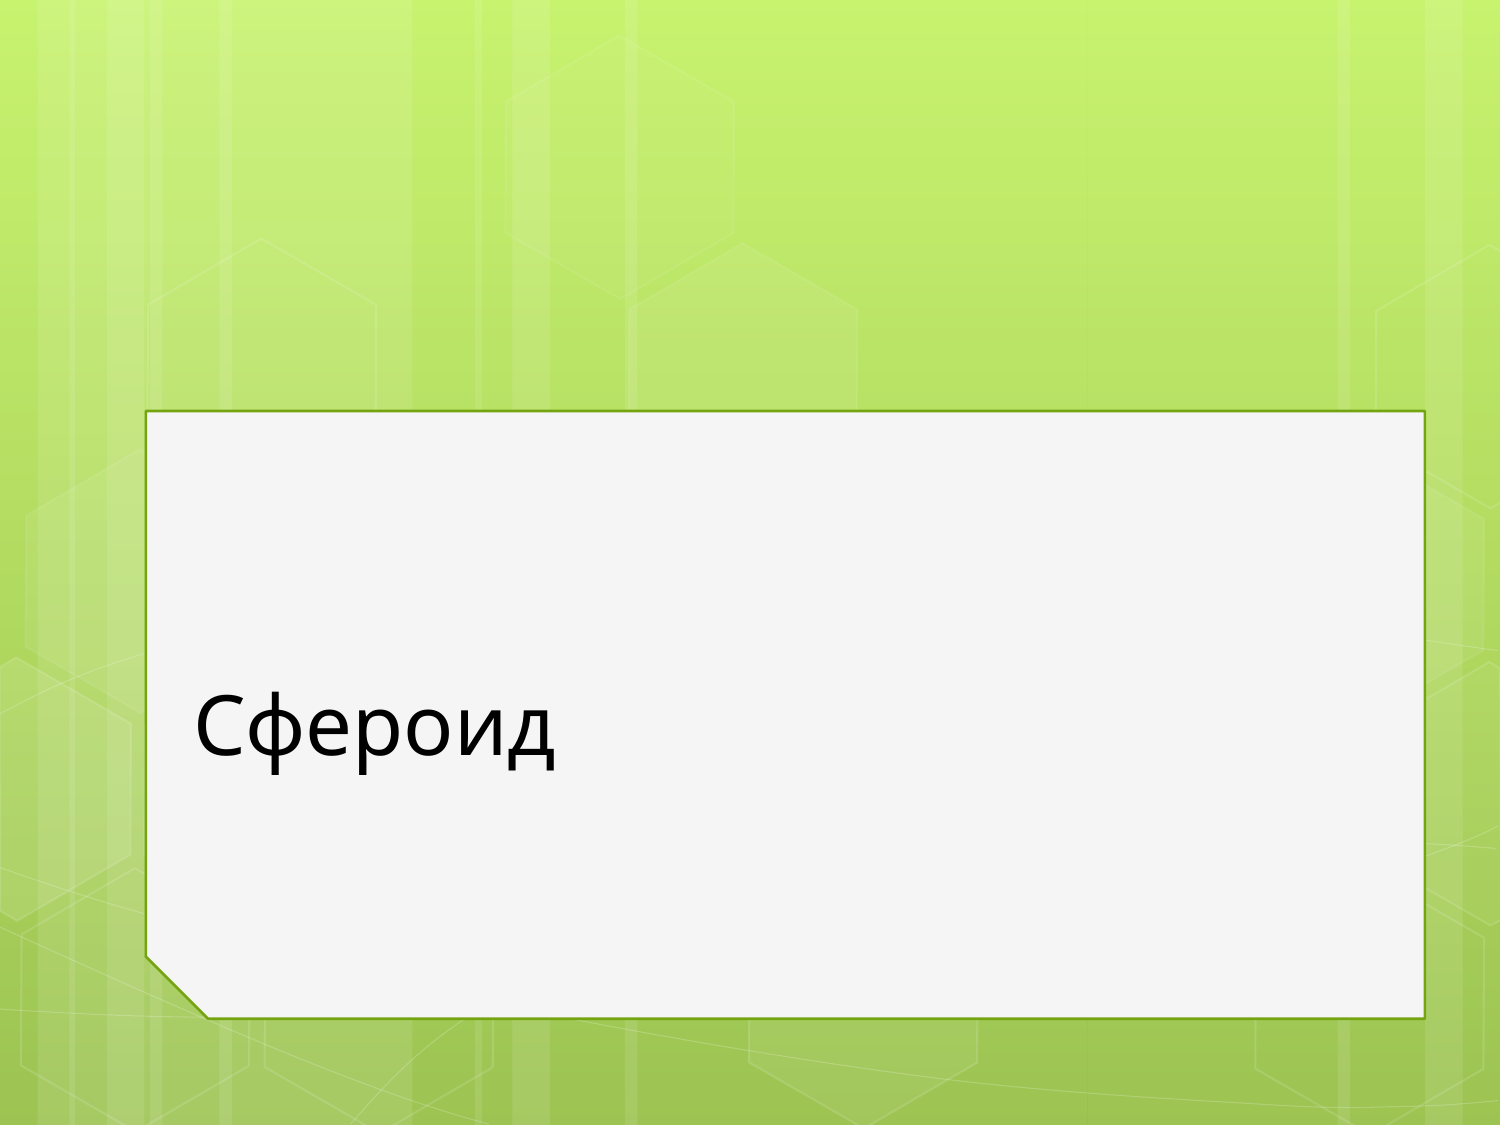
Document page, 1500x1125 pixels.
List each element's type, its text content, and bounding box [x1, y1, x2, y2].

list Сфероид [169, 437, 1400, 780]
